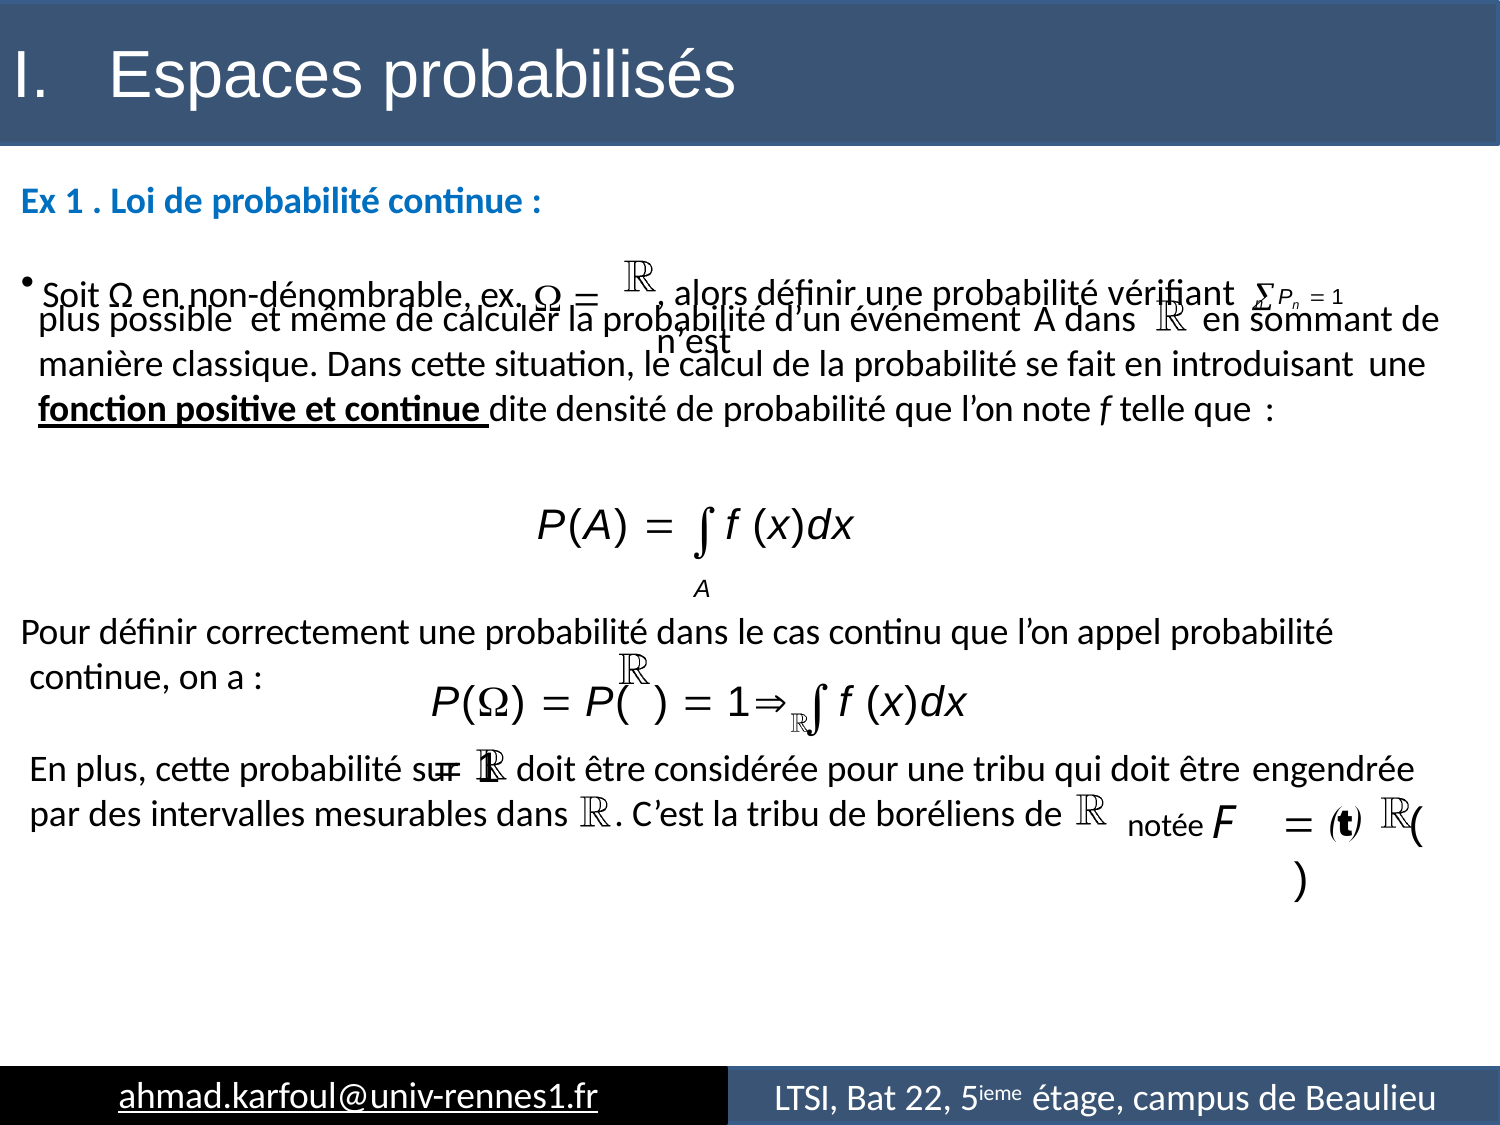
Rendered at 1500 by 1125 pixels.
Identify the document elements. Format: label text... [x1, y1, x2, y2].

text_box P()  P( )  1 f (x)dx  1 [428, 619, 1007, 792]
text_box En plus, cette probabilité sur [27, 743, 428, 788]
text_box [727, 1068, 1500, 1123]
text_box [623, 250, 654, 299]
text_box [1075, 784, 1117, 832]
text_box . C’est la tribu de boréliens de [621, 788, 1070, 834]
text_box notée F   ( ) [1125, 782, 1431, 902]
text_box [475, 739, 517, 787]
text_box [618, 633, 794, 709]
text_box manière classique. Dans cette situation, le calcul de la probabilité se fait en introduisant une fonction positive et continue dite densité de probabilité que l’on note f telle que : P(A)  f (x)dx A Pour définir correctement une probabilité dans le cas continu que l’on appel probabilité continue, on a : [18, 338, 1441, 697]
text_box Ex 1 . Loi de probabilité continue : Soit Ω en non-dénombrable, ex.  [18, 176, 626, 322]
text_box [579, 786, 621, 835]
text_box , alors définir une probabilité vérifiant Pn  1 n’est [654, 248, 1436, 338]
text_box doit être considérée pour une tribu qui doit être engendrée [1007, 743, 1425, 789]
text_box [790, 701, 893, 739]
title I. Espaces probabilisés [10, 30, 739, 219]
slide_number ahmad.karfoul@univ-rennes1.fr [116, 1078, 609, 1125]
text_box [1155, 290, 1197, 338]
text_box [0, 1068, 727, 1123]
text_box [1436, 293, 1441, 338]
text_box plus possible et même de calculer la probabilité d’un événement A dans en sommant de [35, 299, 654, 338]
footer LTSI, Bat 22, 5ieme étage, campus de Beaulieu [759, 1078, 1467, 1125]
text_box par des intervalles mesurables dans [27, 788, 574, 834]
